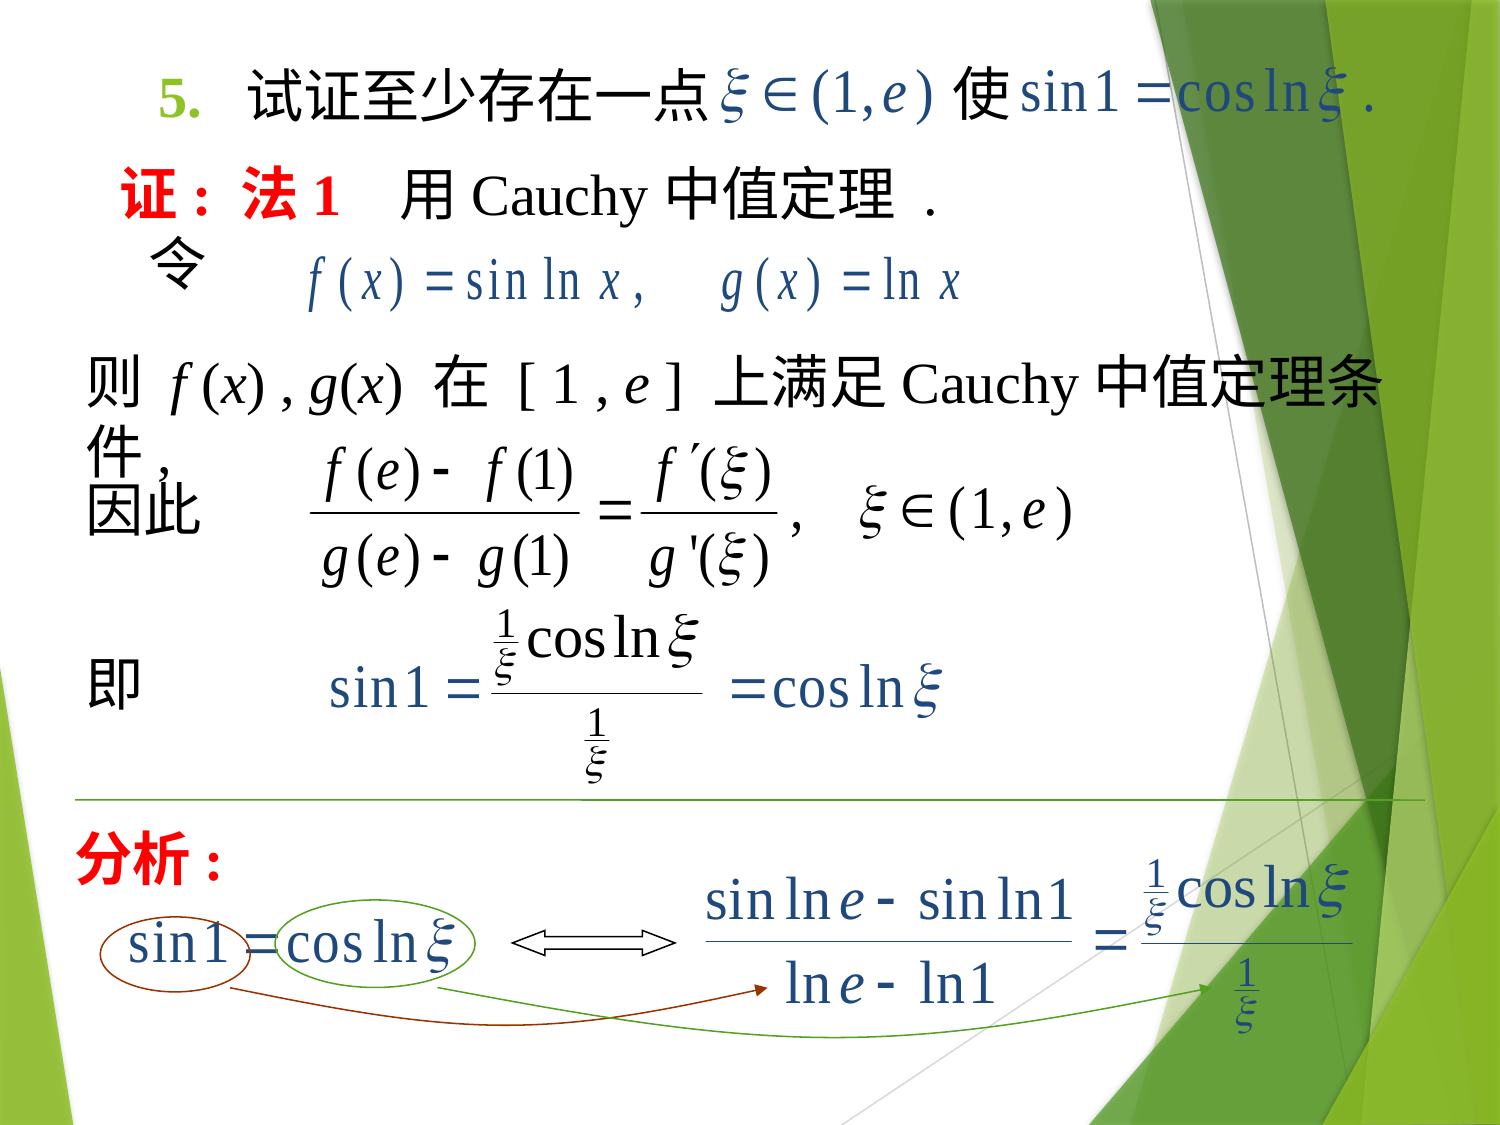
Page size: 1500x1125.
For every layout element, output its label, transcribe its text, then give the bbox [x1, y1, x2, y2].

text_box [701, 867, 1076, 1009]
text_box [306, 899, 444, 912]
text_box 分析: [59, 814, 240, 900]
text_box [1079, 987, 1132, 1014]
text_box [1136, 849, 1357, 1040]
text_box [469, 928, 476, 959]
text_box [126, 913, 463, 981]
title 5. 试证至少存在一点 [143, 51, 869, 140]
text_box [512, 930, 675, 956]
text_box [327, 657, 479, 713]
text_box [1018, 61, 1376, 130]
text_box 因此 [70, 465, 295, 551]
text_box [1086, 929, 1128, 954]
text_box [486, 599, 707, 790]
text_box [444, 987, 1064, 1038]
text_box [288, 242, 975, 322]
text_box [718, 63, 938, 131]
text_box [722, 657, 951, 726]
text_box [235, 989, 610, 1026]
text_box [300, 432, 1082, 596]
text_box 则 f (x) , g(x) 在 [ 1 , e ] 上满足Cauchy中值定理条件, [70, 337, 1425, 493]
text_box 证: 法1 用Cauchy中值定理 . 令 [105, 149, 933, 305]
text_box [100, 928, 121, 981]
text_box 即 [70, 639, 175, 725]
text_box 使 [937, 50, 1063, 135]
